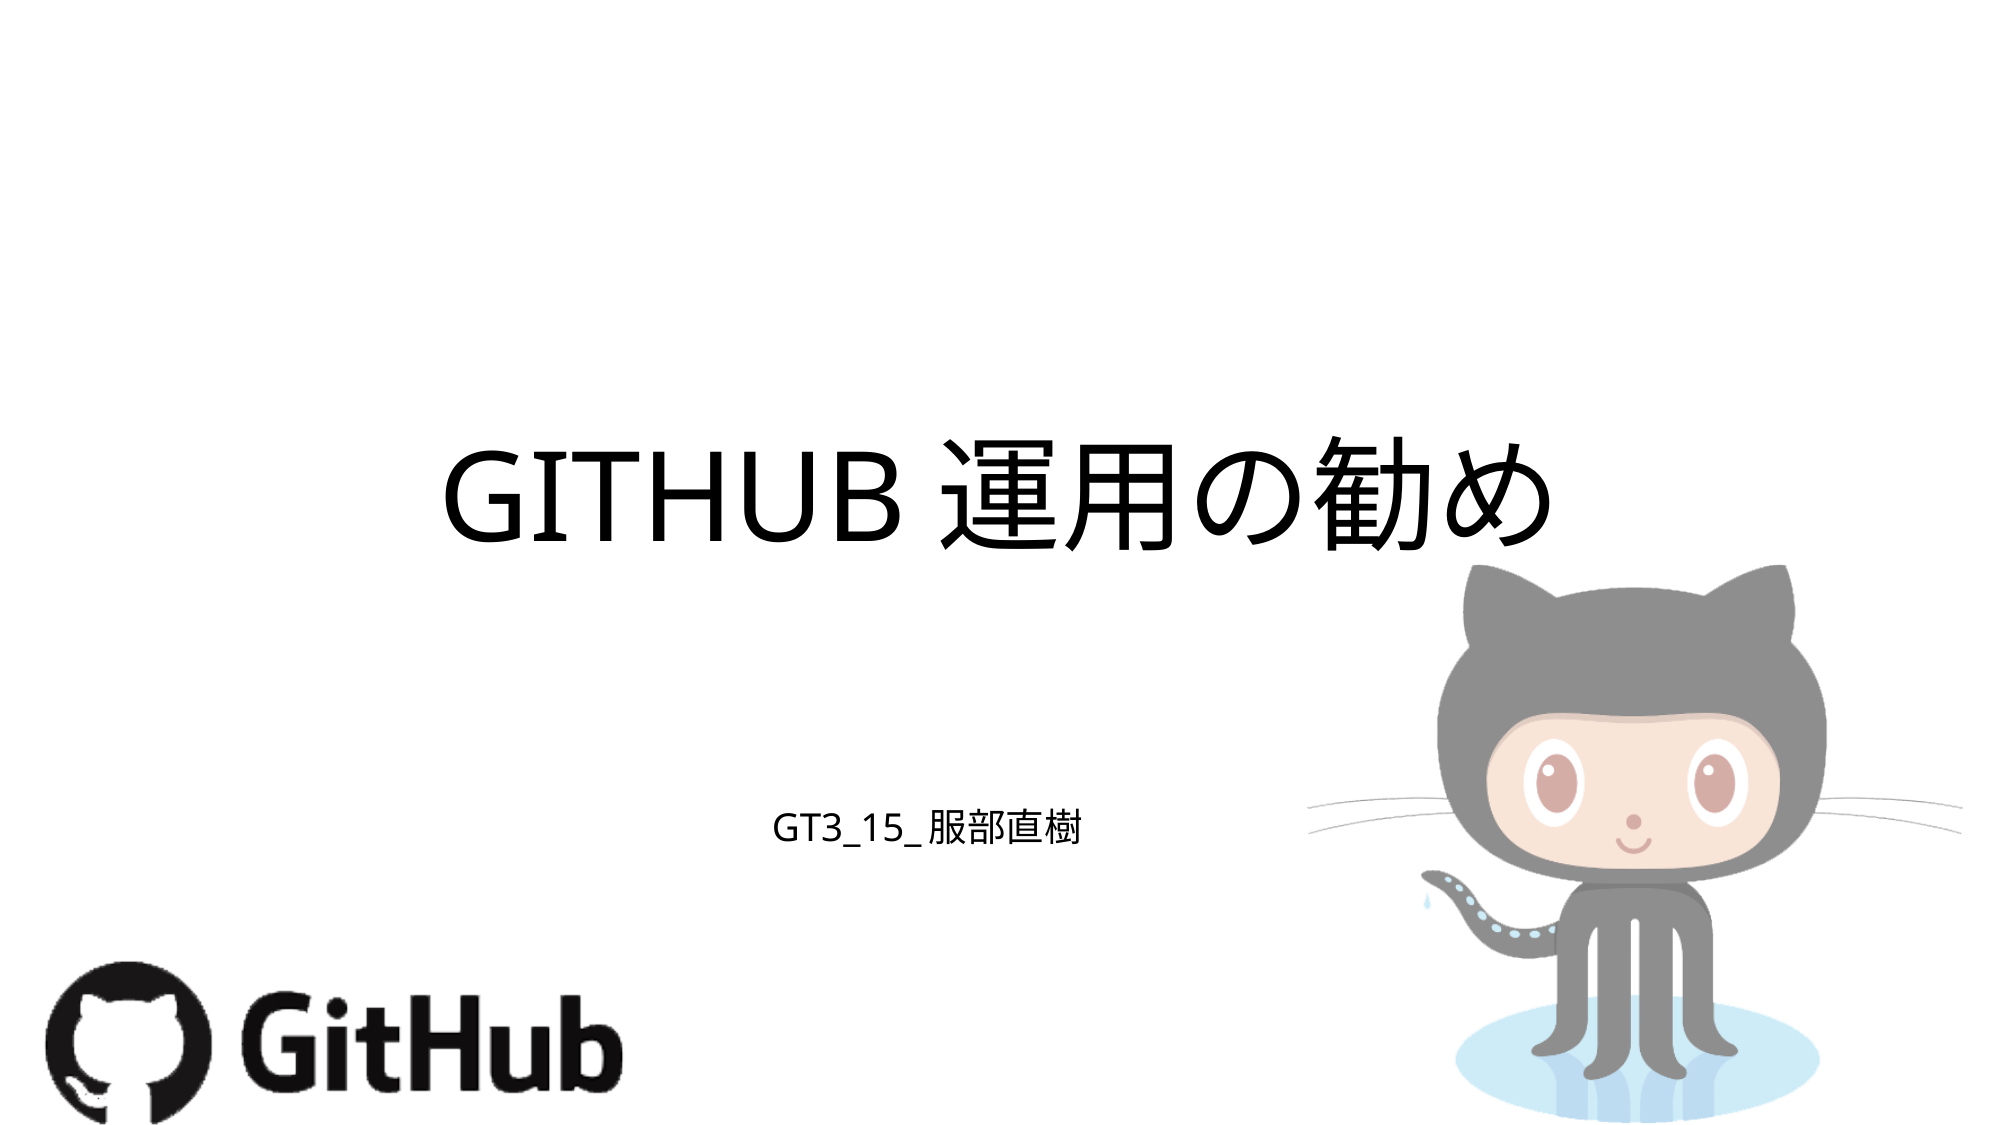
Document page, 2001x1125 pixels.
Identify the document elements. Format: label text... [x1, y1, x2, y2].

title GITHUB運用の勧め [249, 184, 1750, 576]
picture [958, 488, 2000, 1125]
subtitle GT3_15_服部直樹 [693, 801, 958, 858]
picture [0, 901, 769, 1125]
